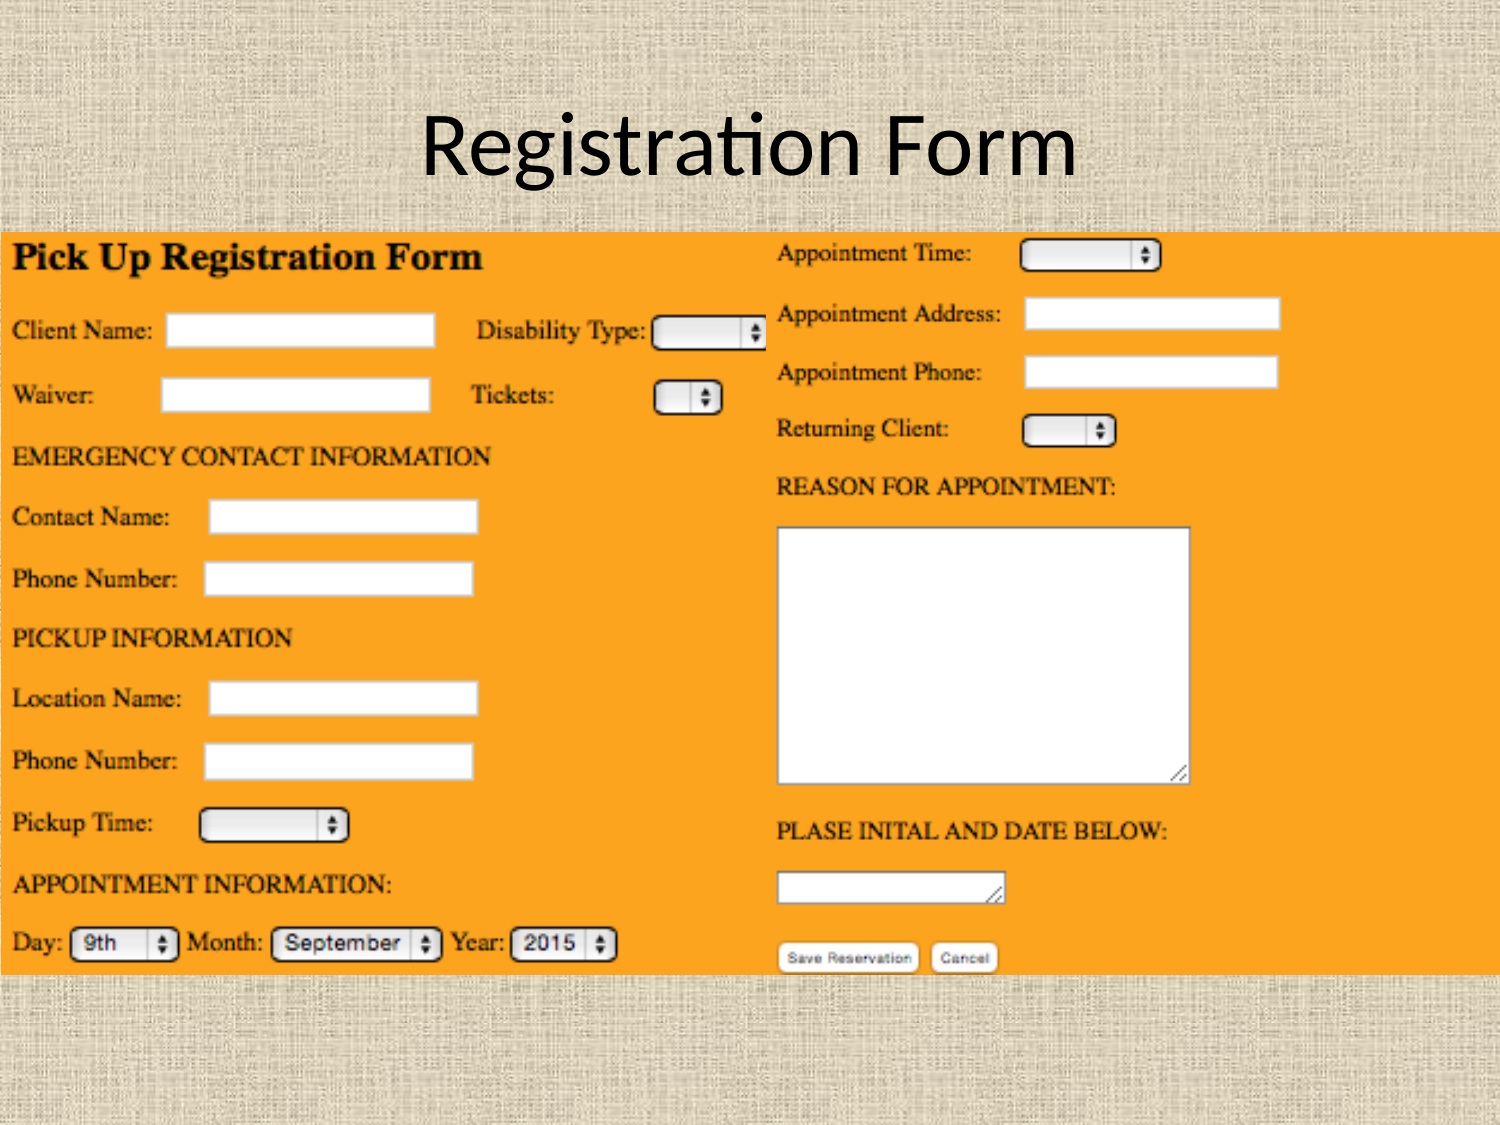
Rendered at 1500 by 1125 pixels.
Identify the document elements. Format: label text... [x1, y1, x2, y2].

picture [0, 0, 1500, 1125]
title Registration Form [75, 45, 1425, 230]
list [0, 232, 764, 976]
